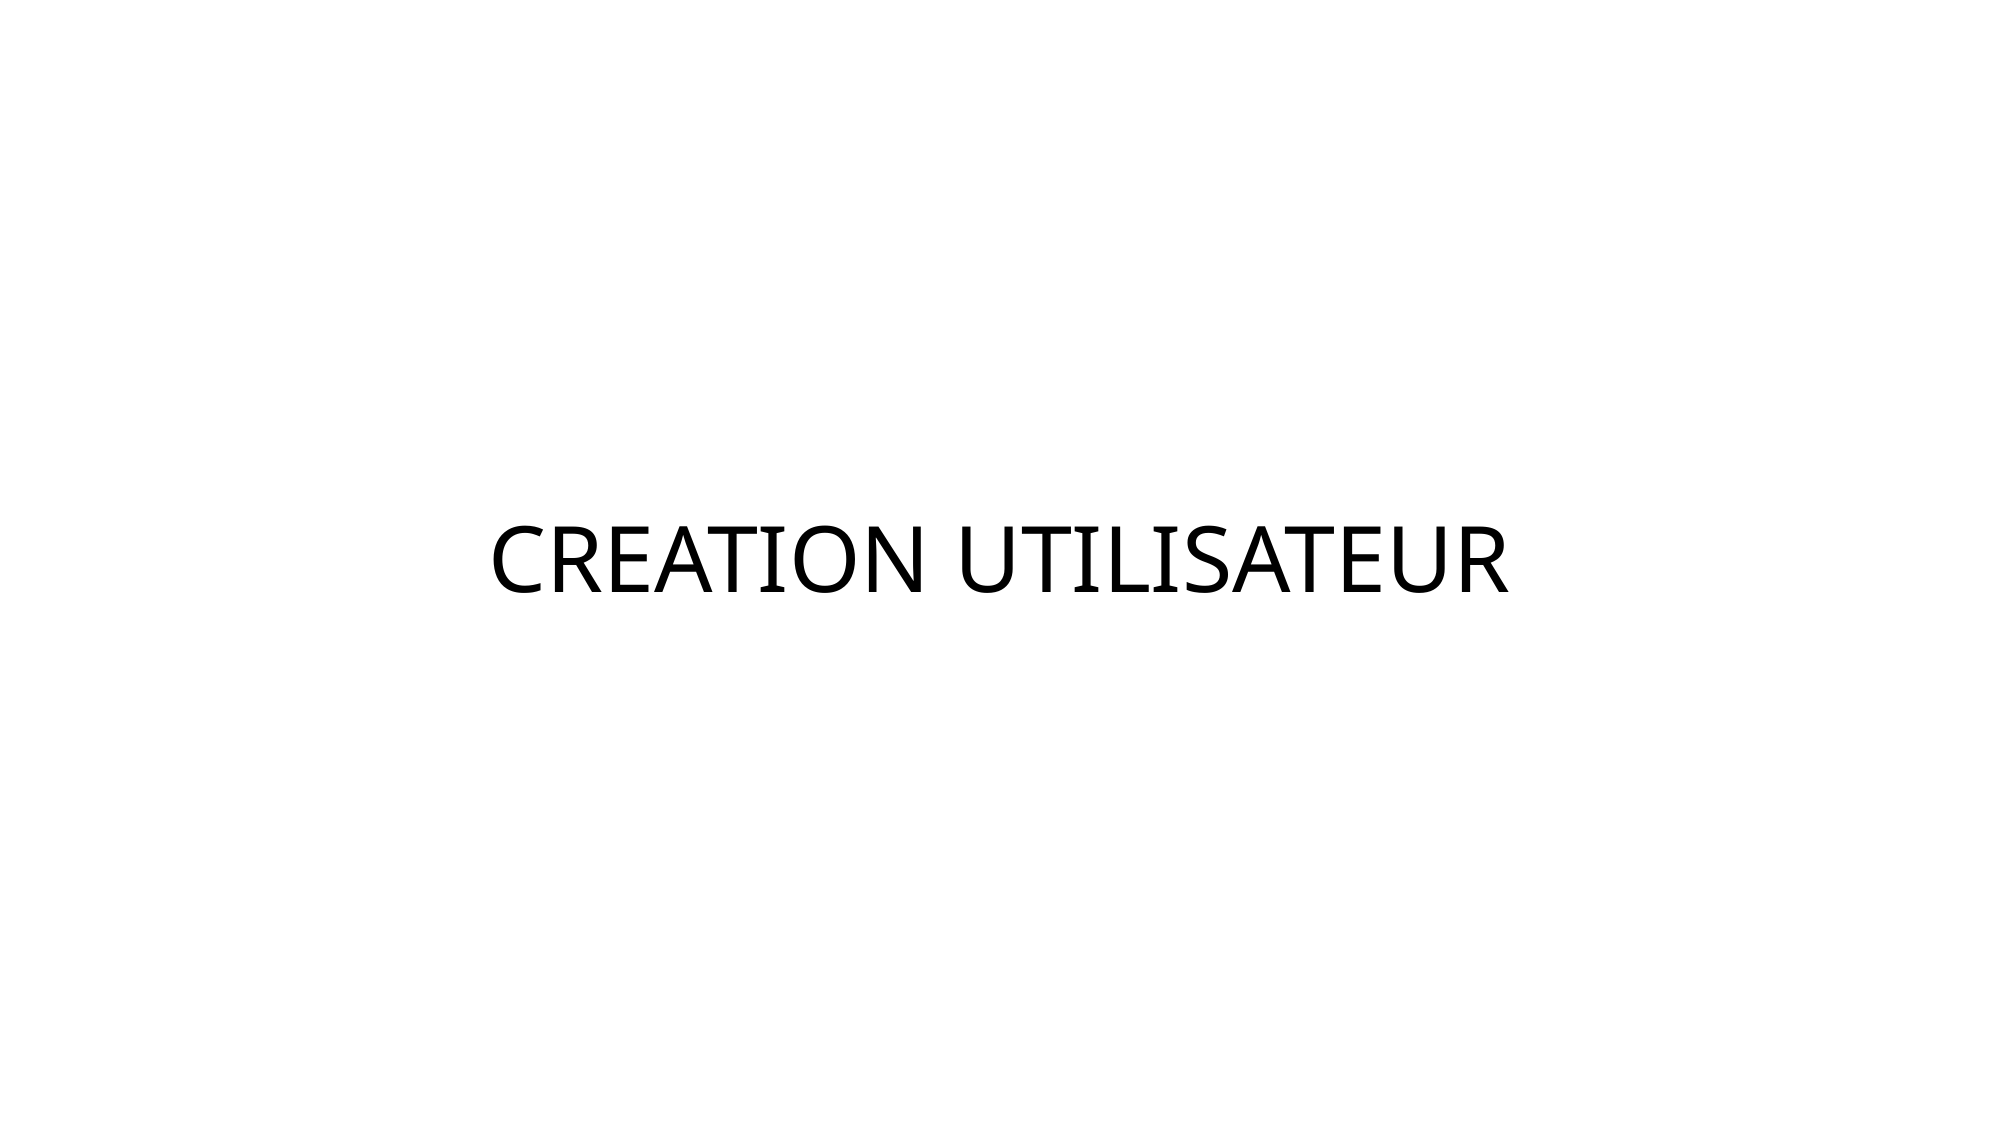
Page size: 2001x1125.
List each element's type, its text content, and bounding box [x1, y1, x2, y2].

title CREATION UTILISATEUR [137, 453, 1863, 672]
